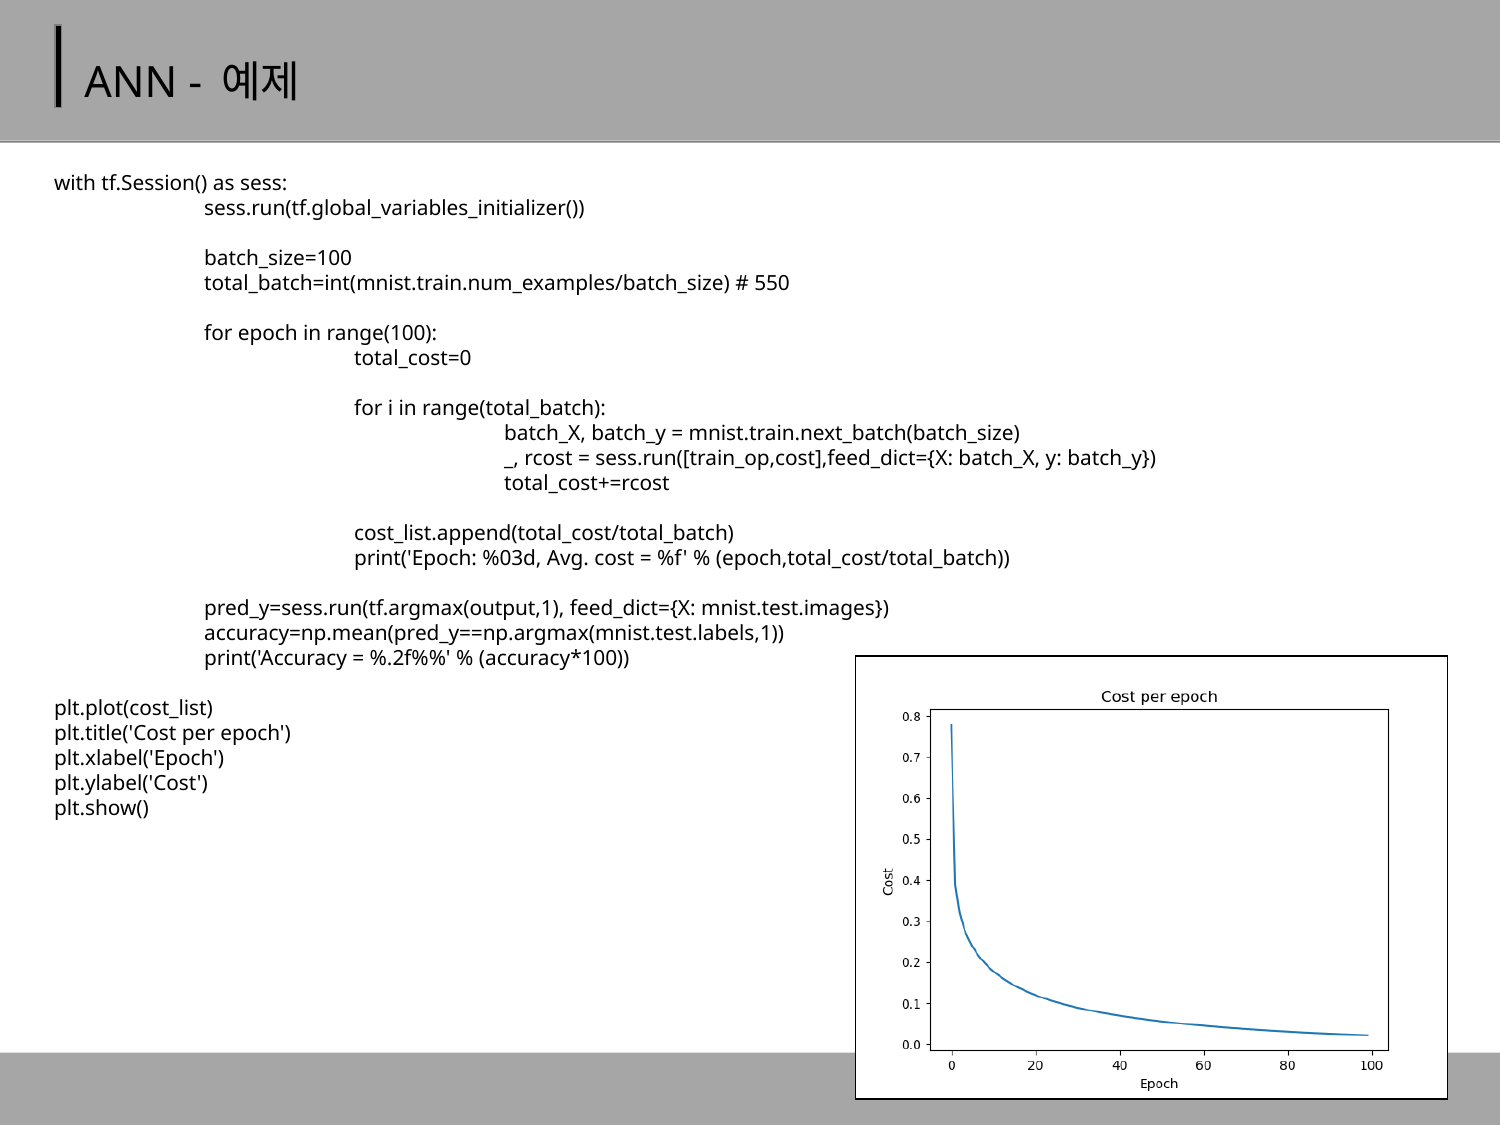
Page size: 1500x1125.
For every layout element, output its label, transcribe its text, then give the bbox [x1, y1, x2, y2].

title ANN - 예제 [69, 20, 1364, 114]
text_box with tf.Session() as sess: sess.run(tf.global_variables_initializer()) batch_size=100 total_batch=int(mnist.train.num_examples/batch_size) # 550 for epoch in range(100): total_cost=0 for i in range(total_batch): batch_X, batch_y = mnist.train.next_batch(batch_size) _, rcost = sess.run([train_op,cost],feed_dict={X: batch_X, y: batch_y}) total_cost+=rcost cost_list.append(total_cost/total_batch) print('Epoch: %03d, Avg. cost = %f' % (epoch,total_cost/total_batch)) pred_y=sess.run(tf.argmax(output,1), feed_dict={X: mnist.test.images}) accuracy=np.mean(pred_y==np.argmax(mnist.test.labels,1)) print('Accuracy = %.2f%%' % (accuracy*100)) plt.plot(cost_list) plt.title('Cost per epoch') plt.xlabel('Epoch') plt.ylabel('Cost') plt.show() [39, 162, 1171, 827]
picture [856, 656, 1448, 1099]
